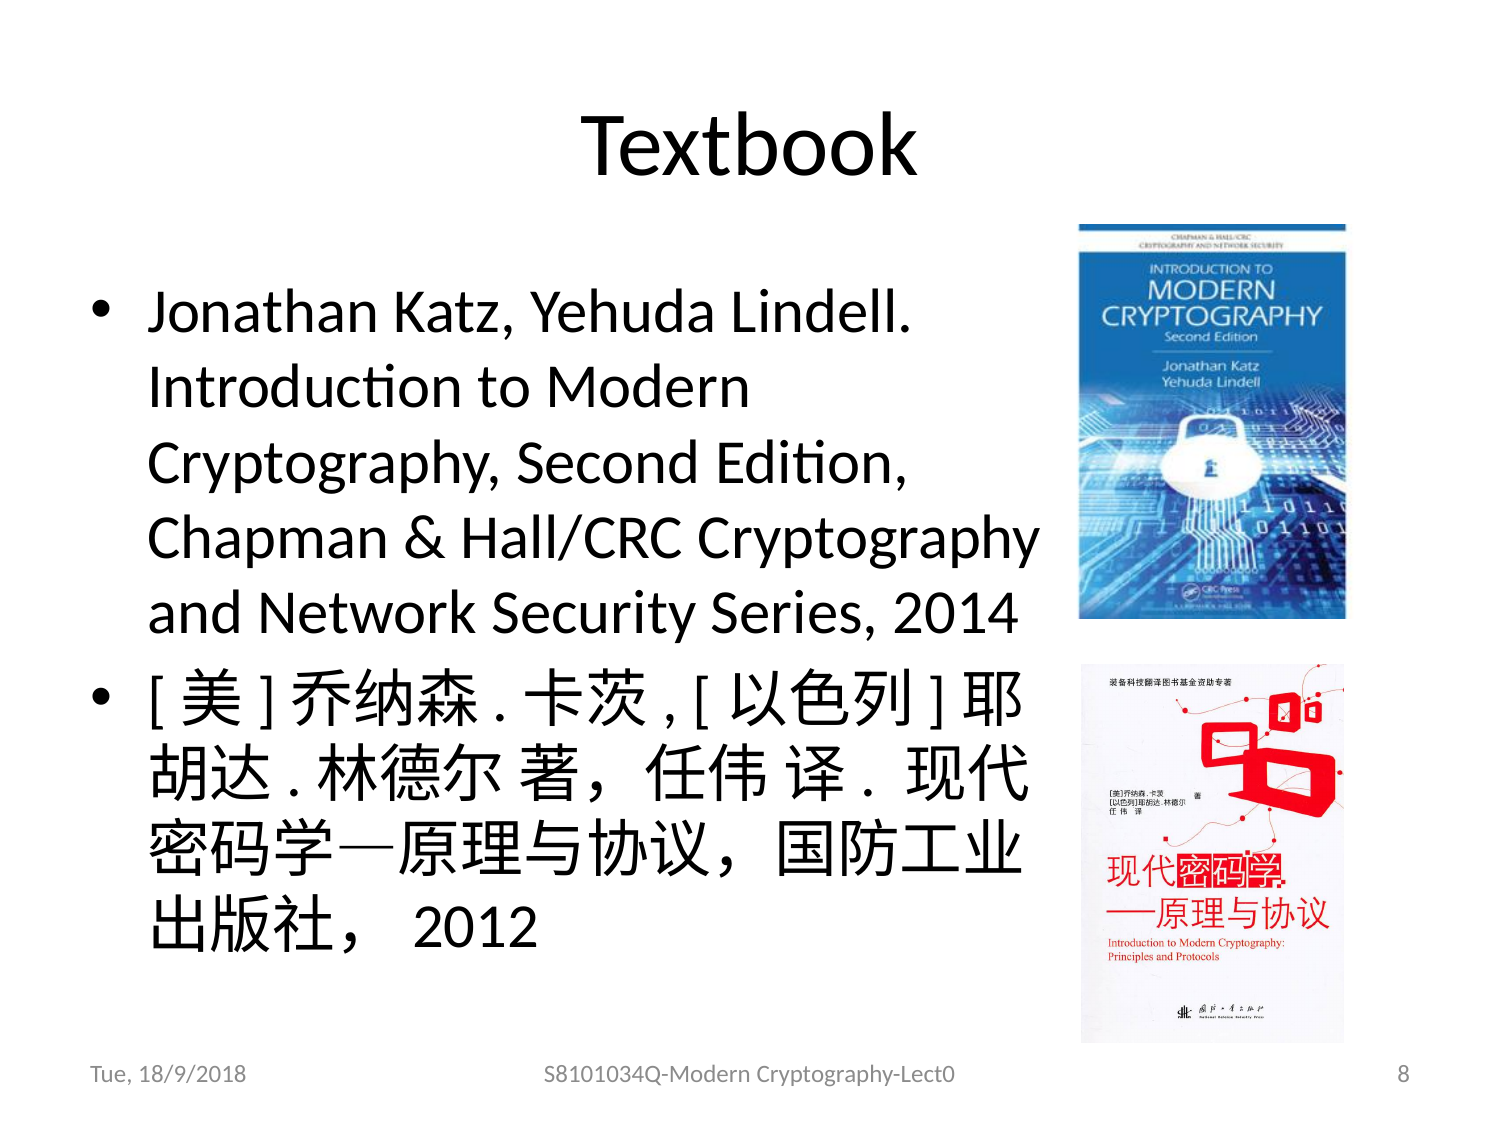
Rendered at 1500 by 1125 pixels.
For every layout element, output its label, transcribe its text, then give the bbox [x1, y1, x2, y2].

footer S8101034Q-Modern Cryptography-Lect0 [512, 1042, 988, 1103]
picture [1015, 224, 1411, 620]
picture [1081, 664, 1345, 1043]
list Jonathan Katz, Yehuda Lindell. Introduction to Modern Cryptography, Second Edition, Chapman & Hall/CRC Cryptography and Network Security Series, 2014 [美]乔纳森.卡茨, [以色列]耶胡达.林德尔 著，任伟 译. 现代密码学—原理与协议，国防工业出版社，2012 [75, 262, 1058, 1005]
title Textbook [75, 45, 1425, 233]
slide_number 8 [1074, 1042, 1425, 1103]
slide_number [75, 1042, 425, 1103]
